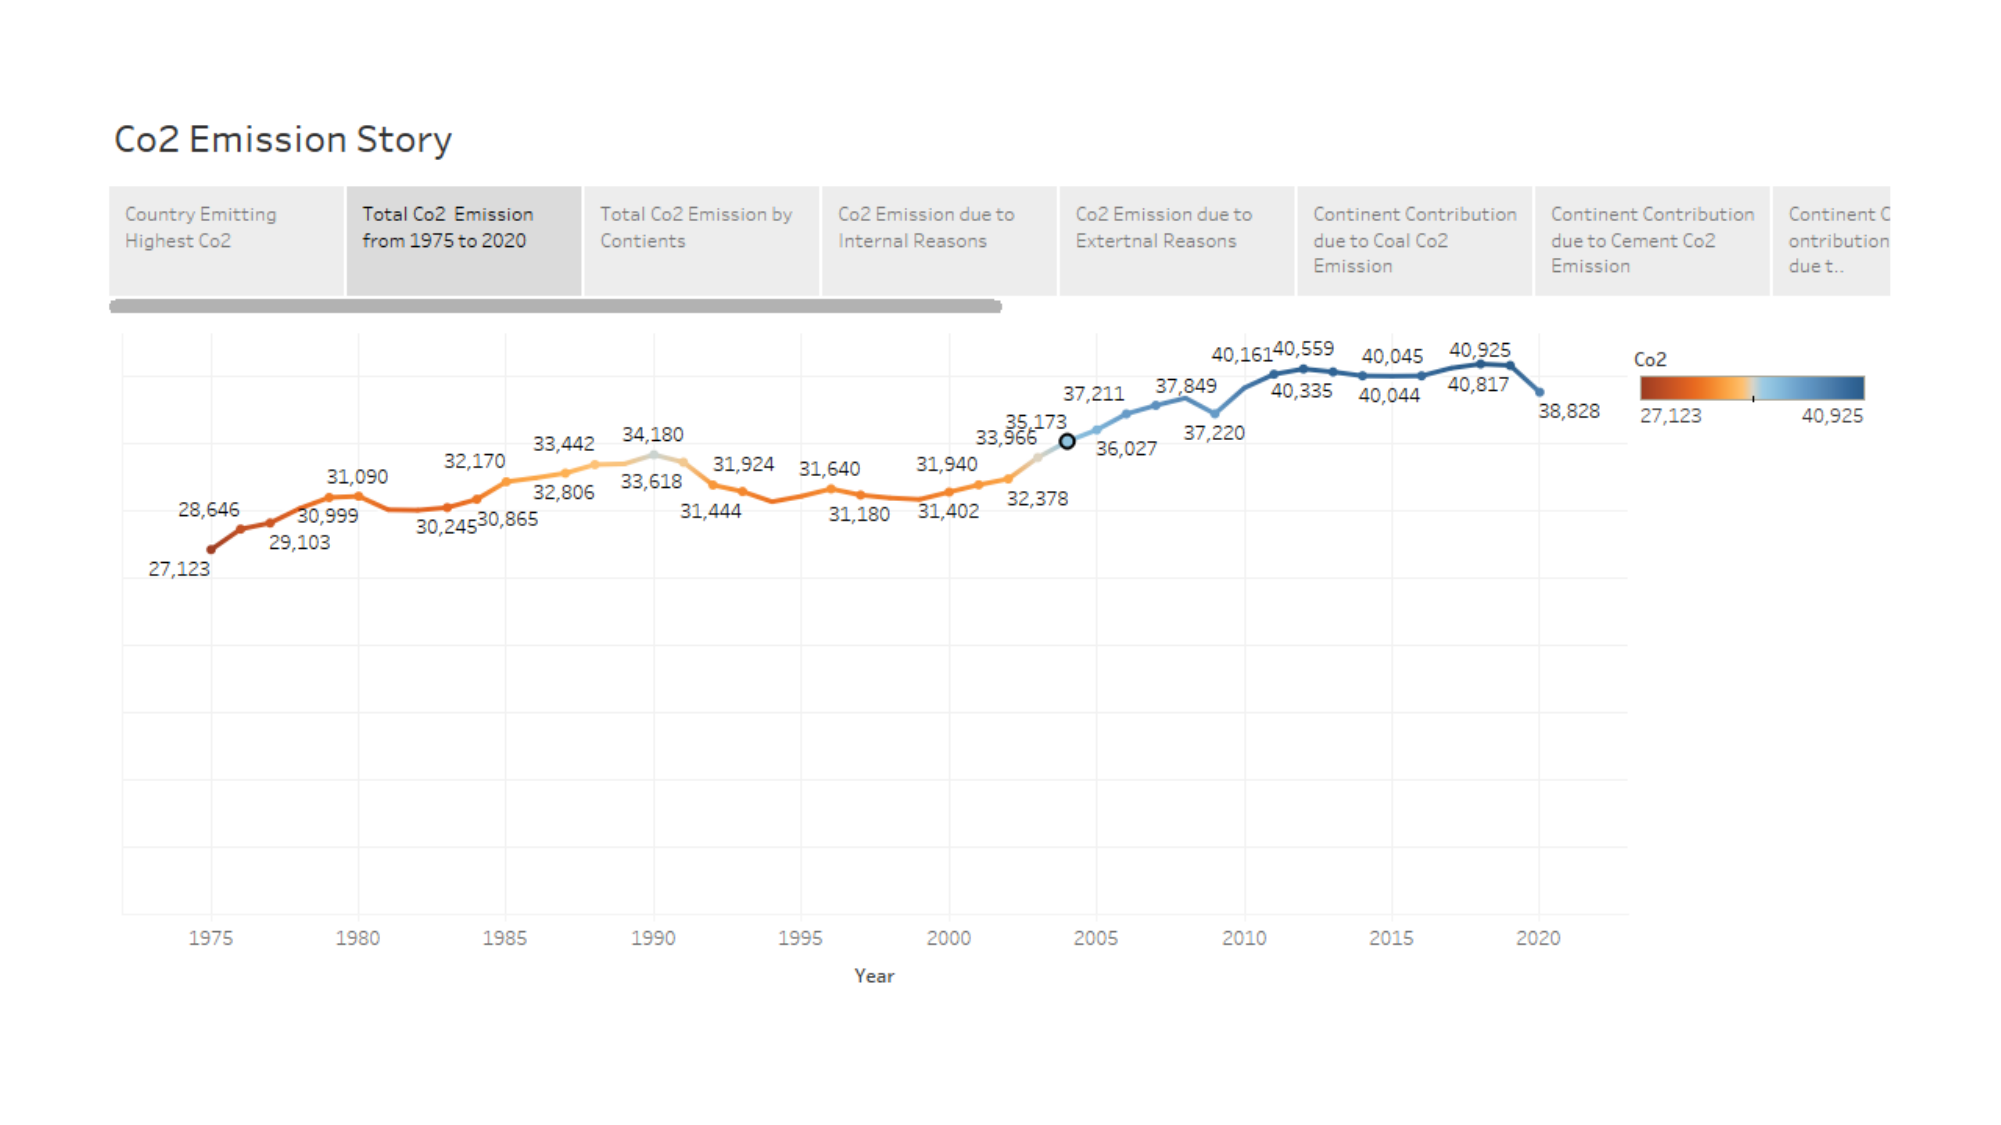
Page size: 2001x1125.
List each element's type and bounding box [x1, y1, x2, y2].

picture [97, 99, 1903, 1025]
